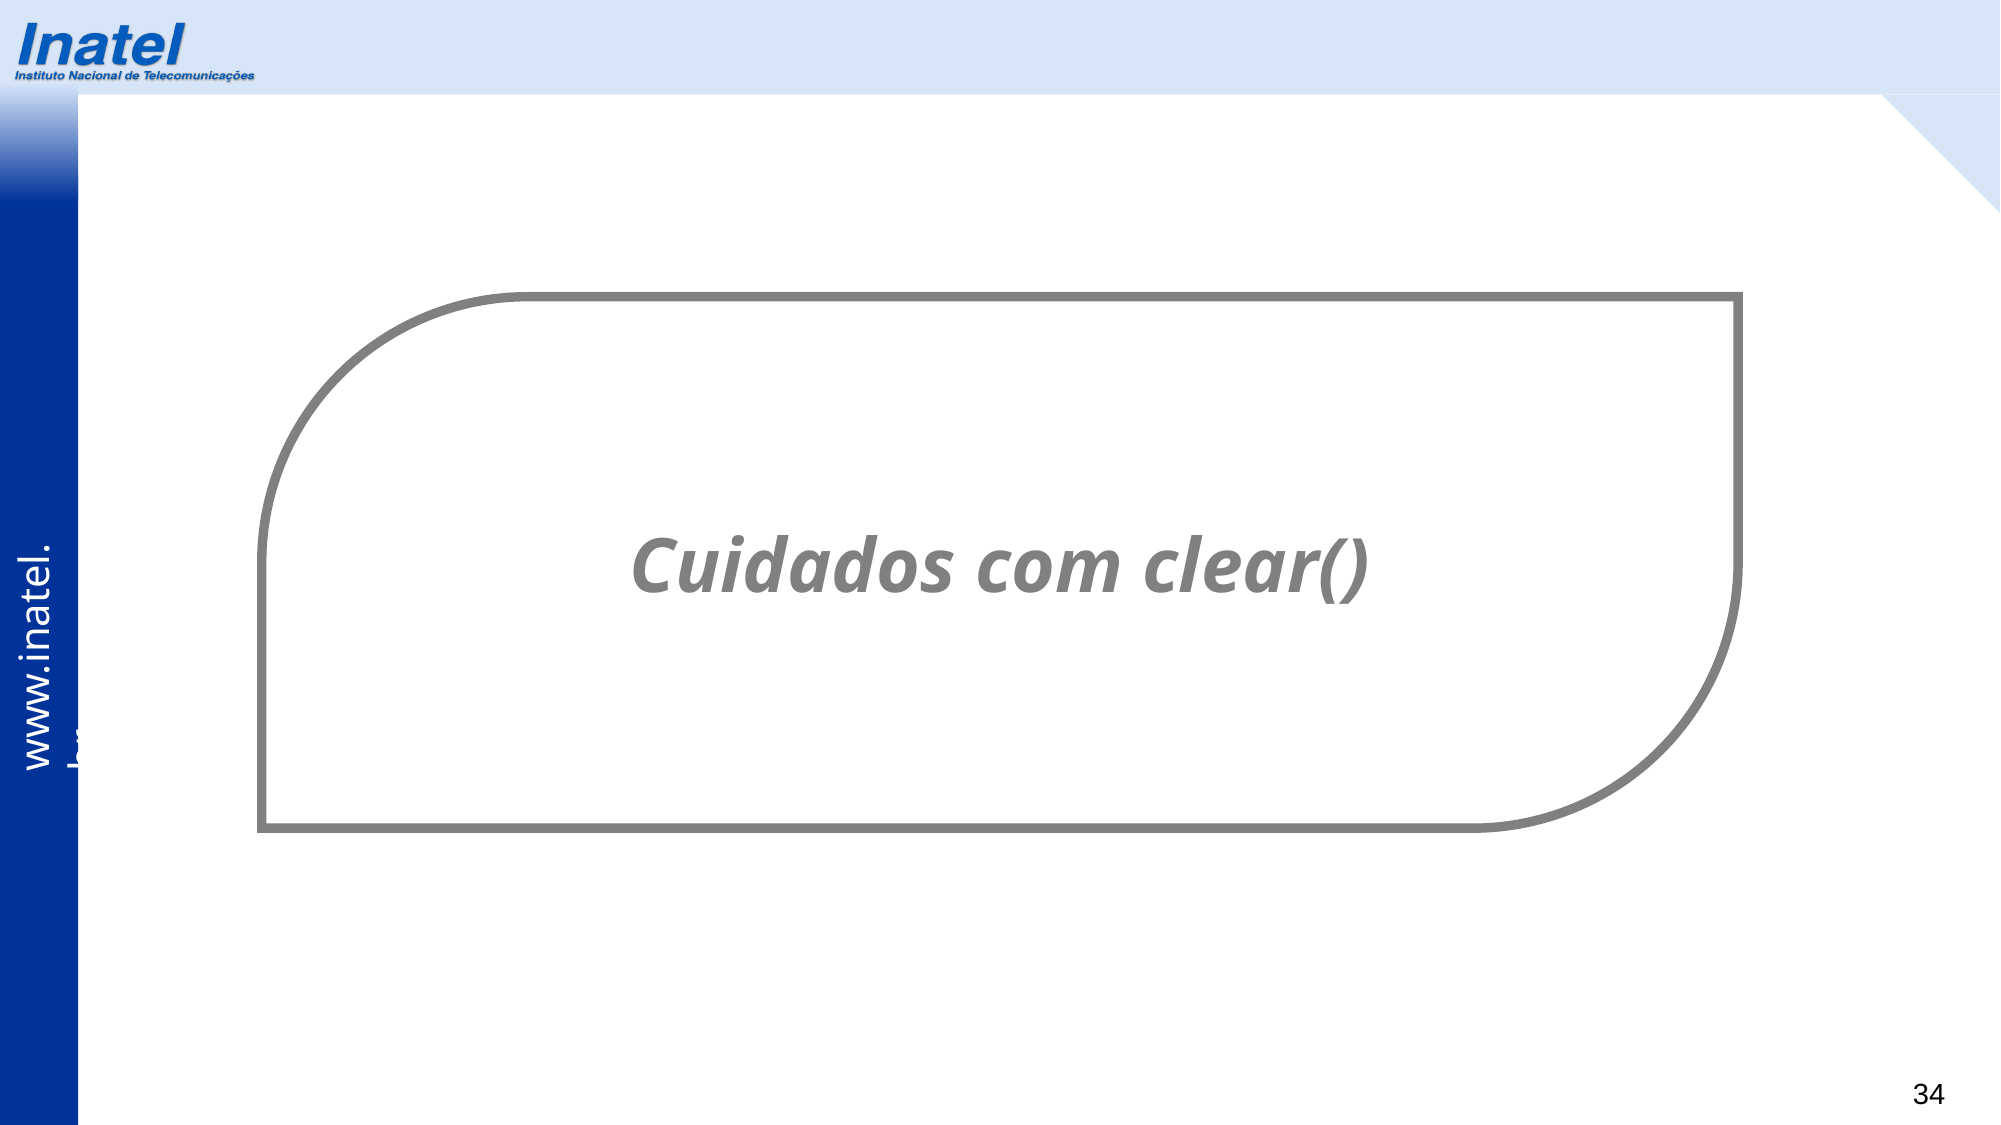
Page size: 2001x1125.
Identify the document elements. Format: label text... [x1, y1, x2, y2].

text_box [1879, 93, 2000, 215]
text_box Cuidados com clear() [260, 295, 1740, 830]
picture [12, 20, 258, 85]
